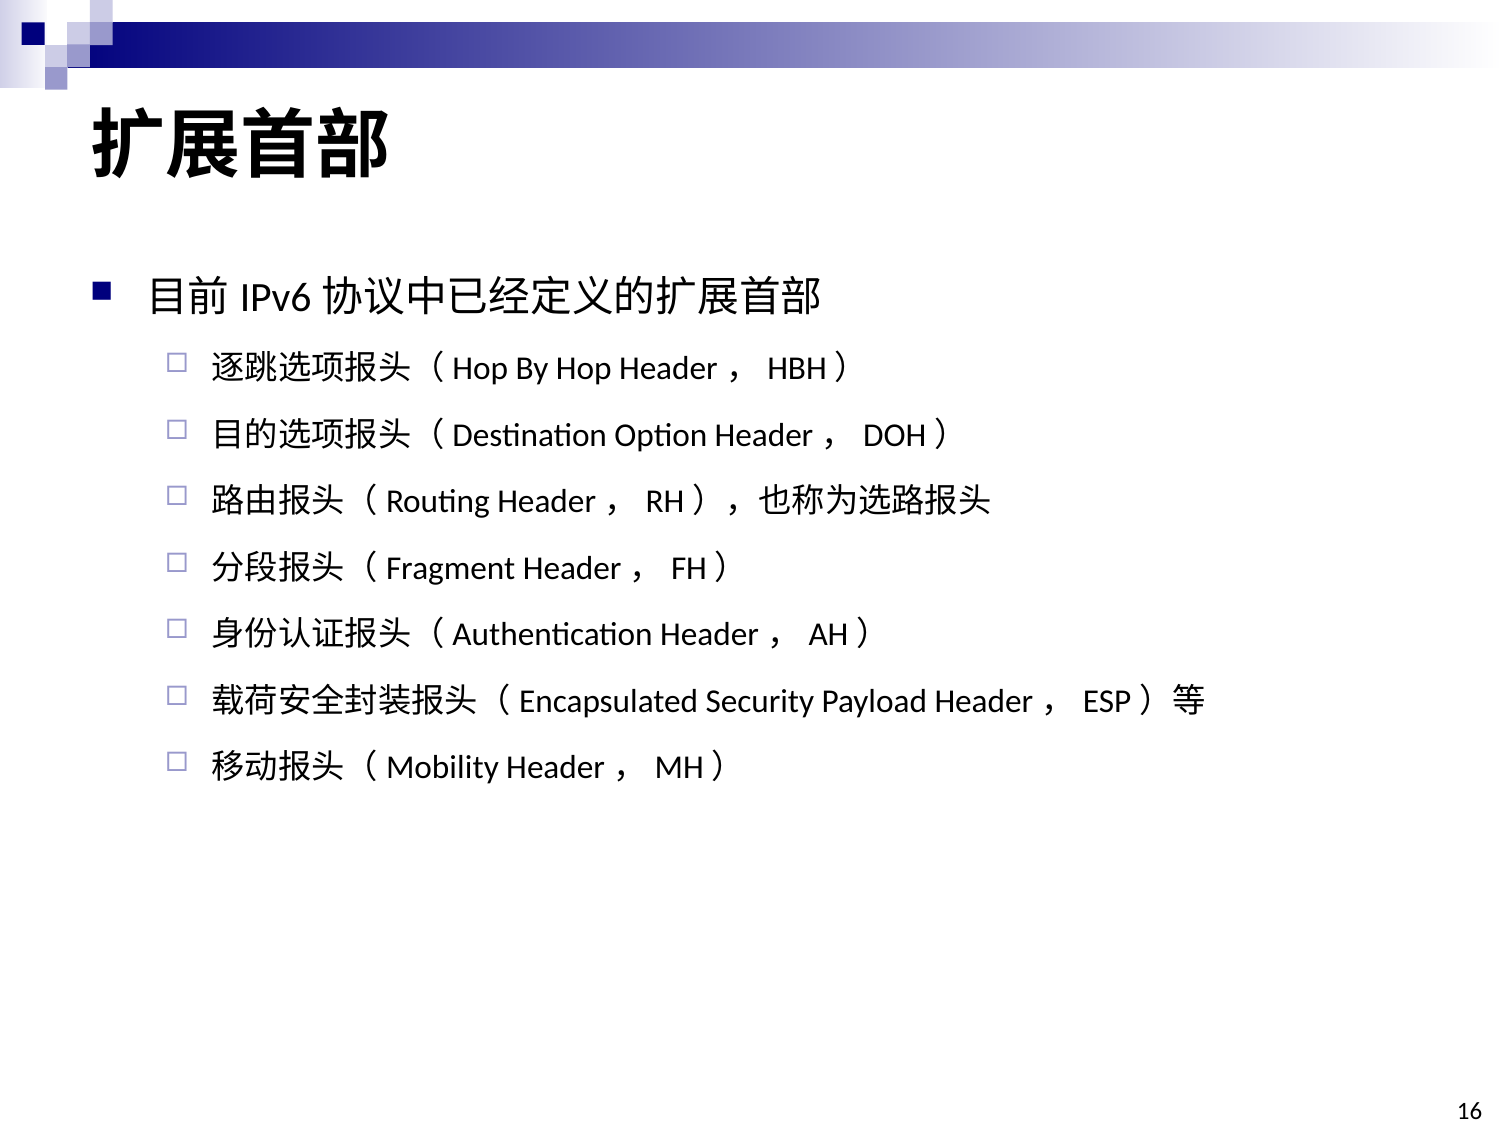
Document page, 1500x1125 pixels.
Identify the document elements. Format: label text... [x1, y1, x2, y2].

title 扩展首部 [75, 75, 1425, 209]
list 目前IPv6协议中已经定义的扩展首部 逐跳选项报头（Hop By Hop Header，HBH） 目的选项报头（Destination Option Header，DOH） 路由报头（Routing Header，RH），也称为选路报头 分段报头（Fragment Header，FH） 身份认证报头（Authentication Header，AH） 载荷安全封装报头（Encapsulated Security Payload Header，ESP）等 移动报头（Mobility Header，MH） [75, 237, 1425, 903]
slide_number 16 [1425, 1100, 1483, 1125]
